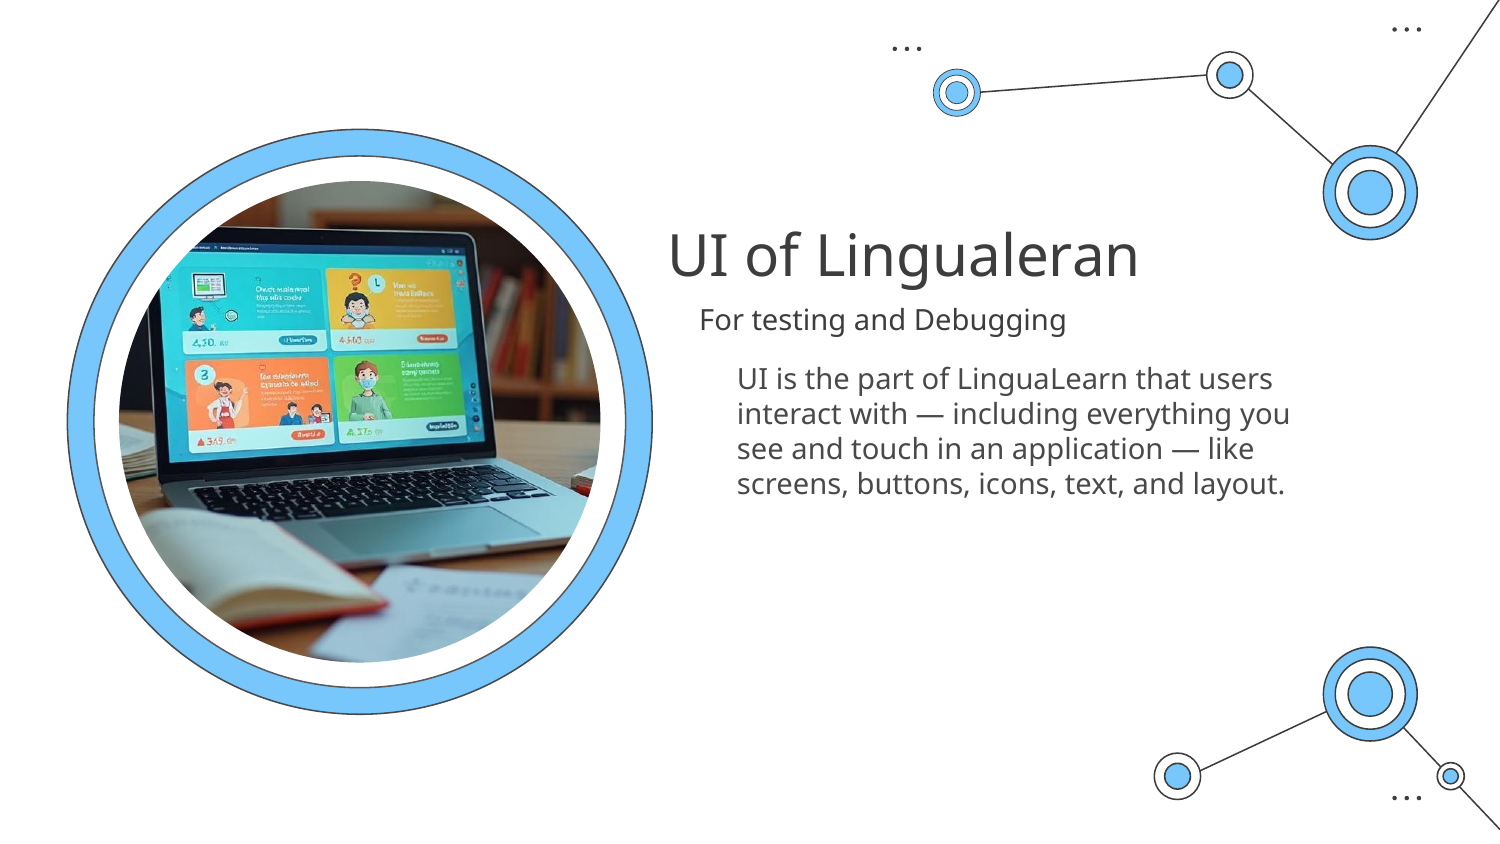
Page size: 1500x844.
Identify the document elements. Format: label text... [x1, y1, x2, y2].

list UI is the part of LinguaLearn that users interact with — including everything you see and touch in an application — like screens, buttons, icons, text, and layout. [684, 345, 1321, 624]
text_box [67, 129, 653, 715]
text_box For testing and Debugging [682, 281, 1135, 356]
title UI of Lingualeran [653, 181, 1289, 303]
